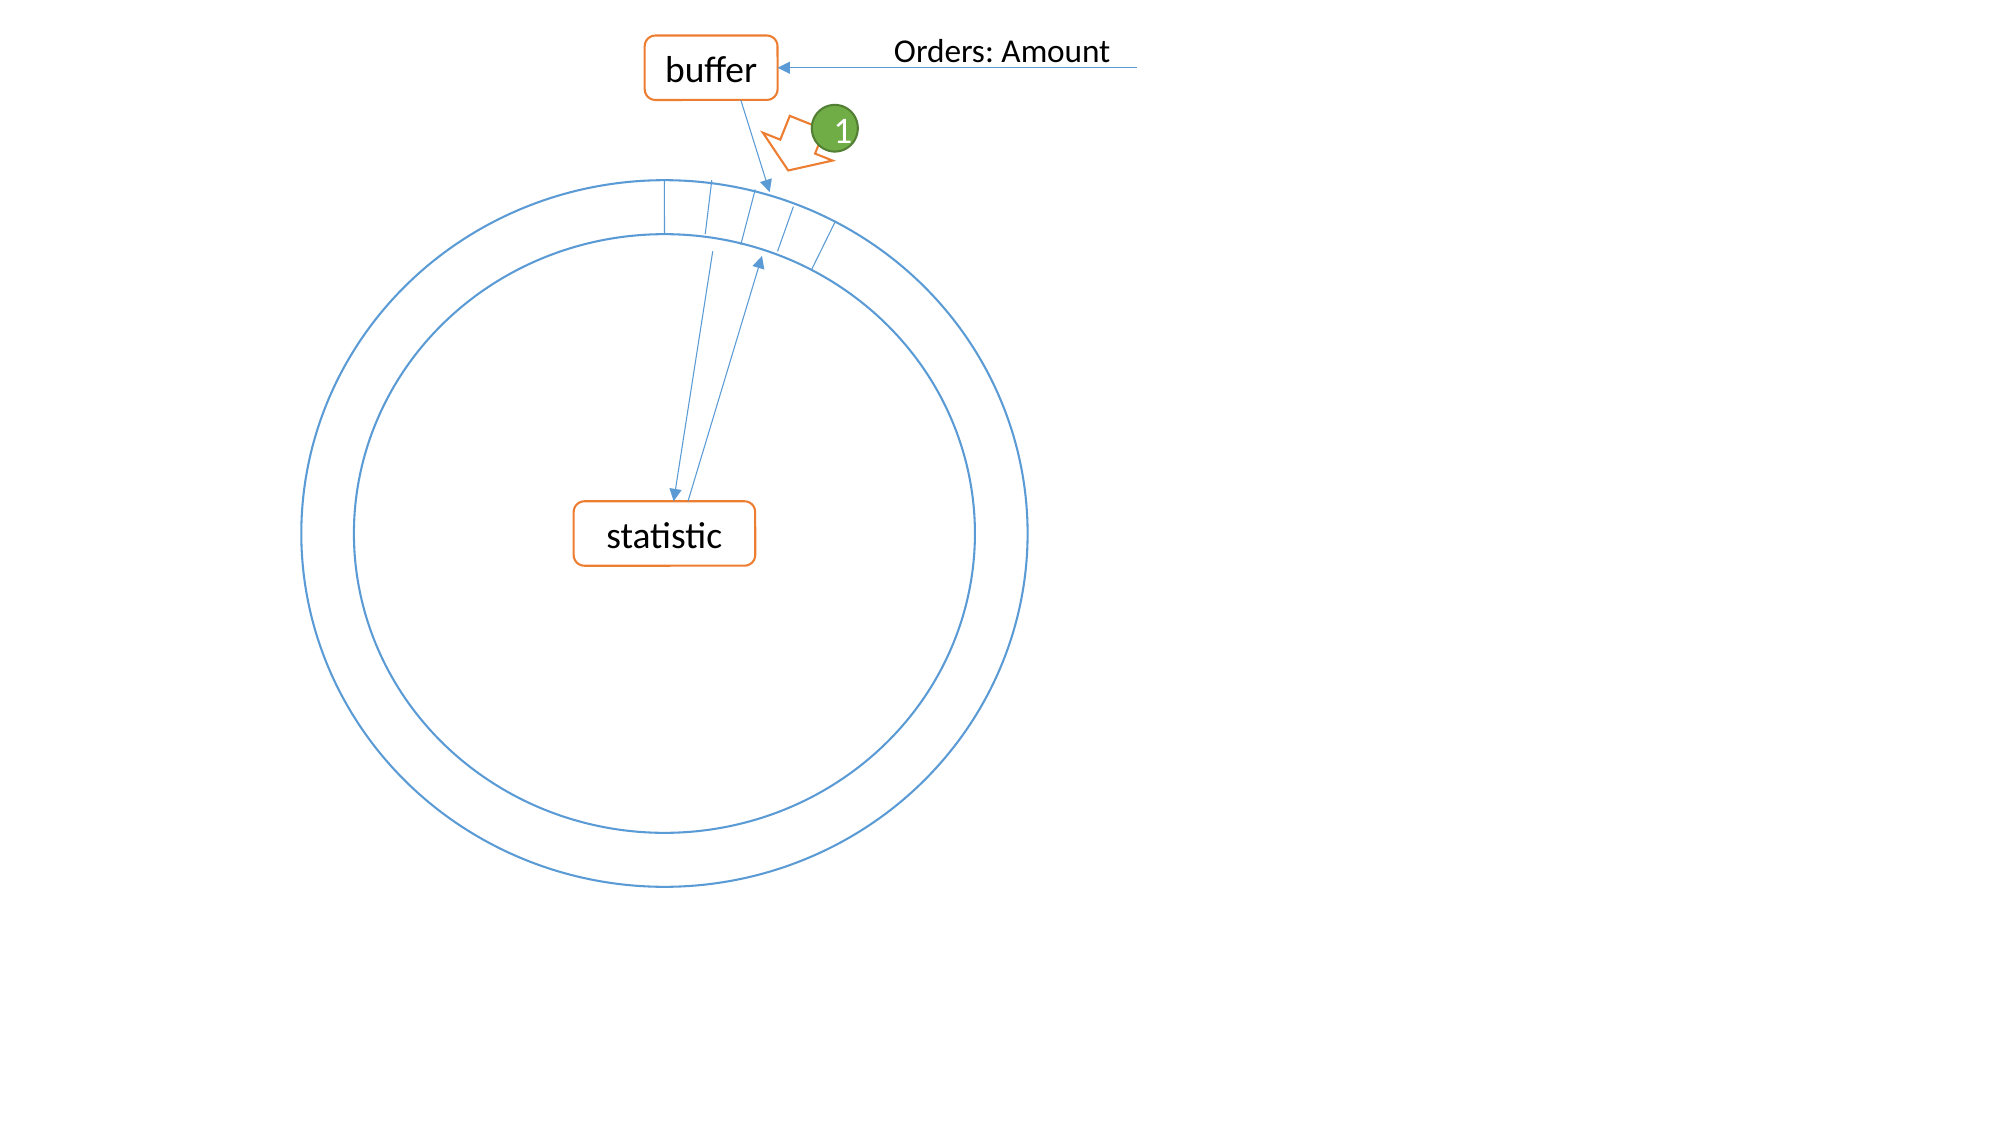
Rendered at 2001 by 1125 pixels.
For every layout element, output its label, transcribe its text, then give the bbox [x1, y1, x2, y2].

text_box Orders: Amount [879, 22, 1126, 67]
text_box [777, 206, 794, 252]
text_box 1 [810, 103, 859, 153]
text_box [352, 233, 976, 834]
text_box Orders: Amount [879, 68, 1126, 77]
text_box buffer [643, 34, 779, 102]
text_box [740, 99, 770, 193]
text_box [705, 180, 712, 235]
text_box [770, 114, 837, 172]
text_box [673, 251, 713, 502]
text_box [300, 179, 1029, 888]
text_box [811, 221, 836, 270]
text_box statistic [572, 500, 757, 567]
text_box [740, 193, 756, 245]
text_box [687, 255, 762, 502]
